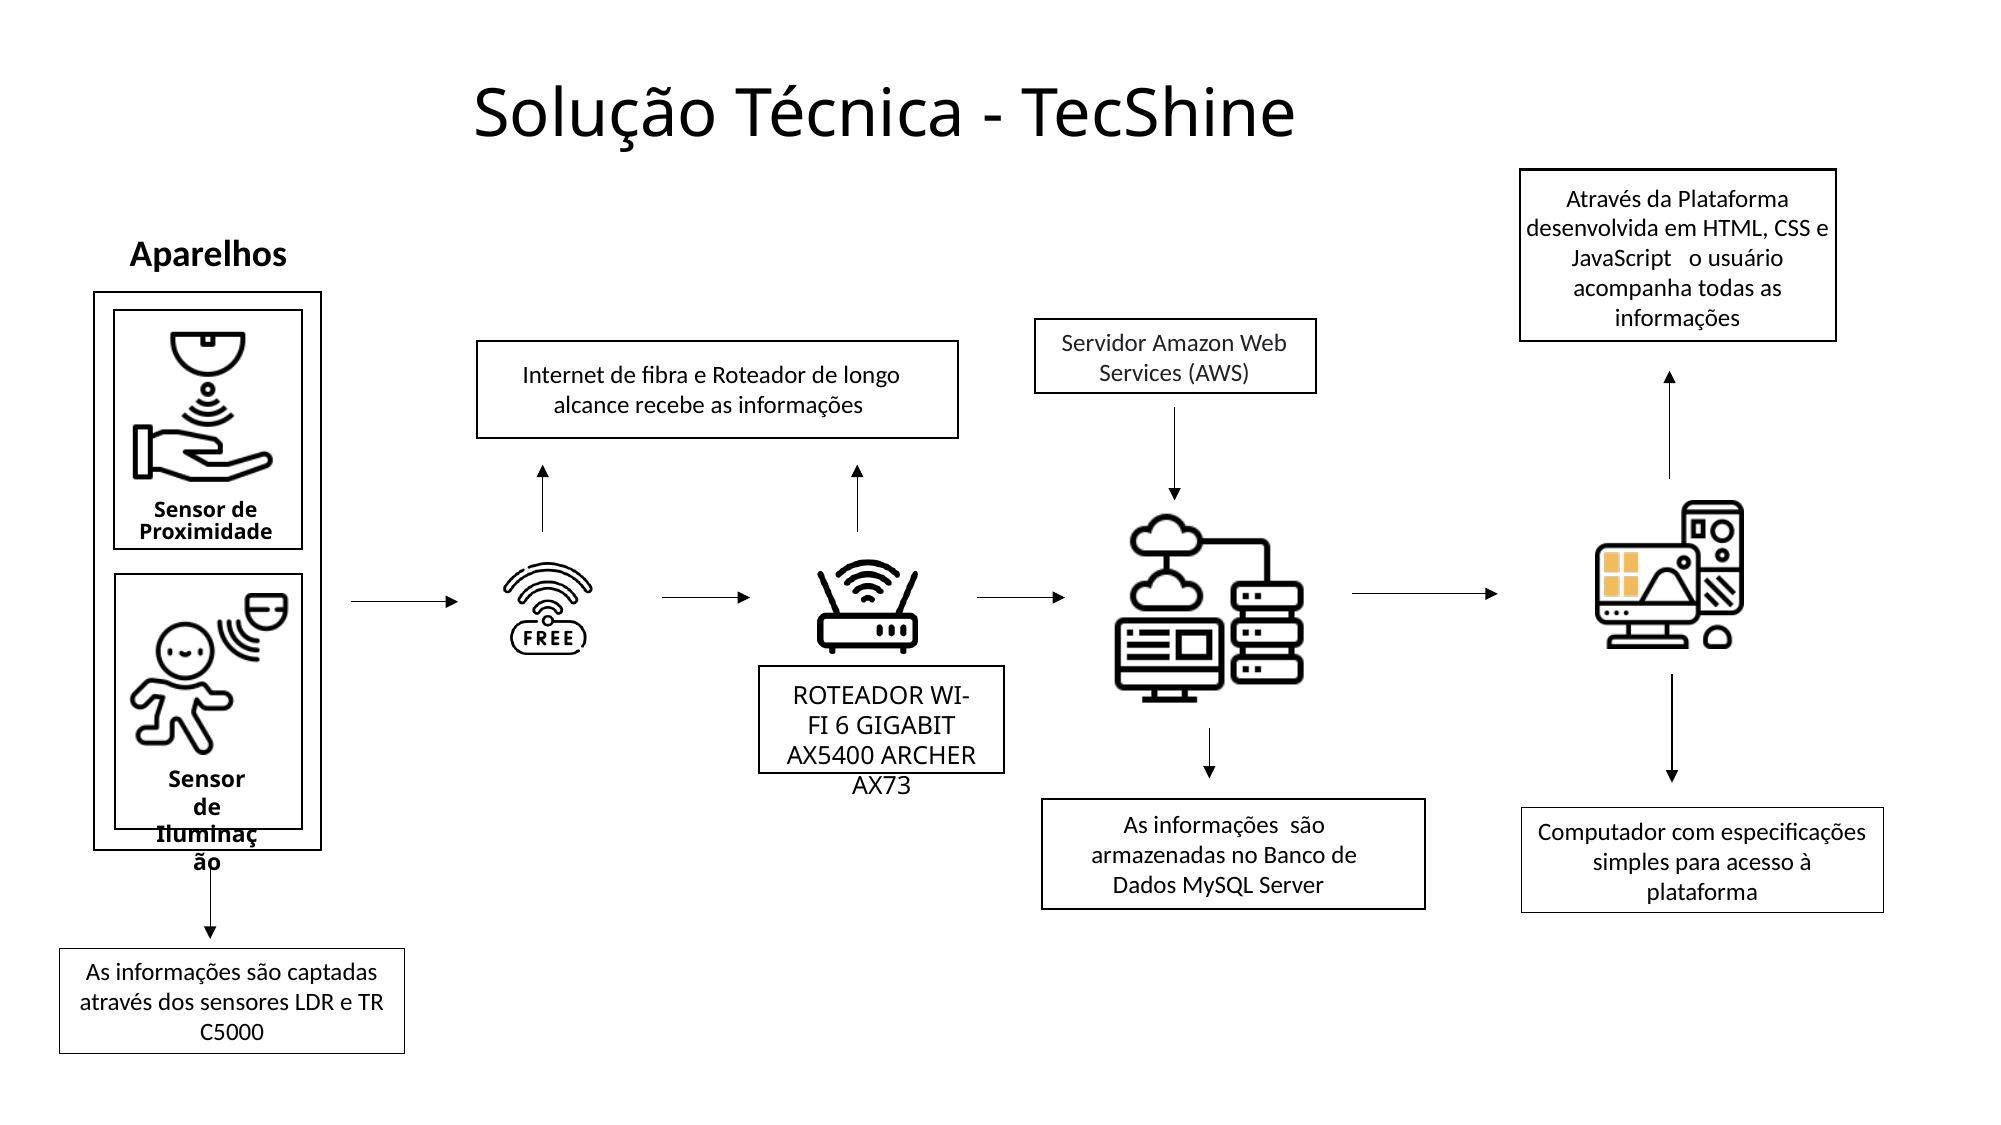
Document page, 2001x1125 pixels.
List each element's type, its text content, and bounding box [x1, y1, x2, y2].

text_box As informações são captadas através dos sensores LDR e TR C5000 [59, 948, 405, 1054]
text_box [476, 340, 959, 439]
text_box Computador com especificações simples para acesso à plataforma [1521, 807, 1884, 913]
text_box [93, 291, 322, 851]
text_box [1034, 318, 1317, 394]
text_box Através da Plataforma desenvolvida em HTML, CSS e JavaScript o usuário acompanha todas as informações [1508, 174, 1848, 340]
picture [501, 562, 594, 655]
text_box Aparelhos [114, 221, 303, 282]
picture [128, 593, 290, 755]
text_box [1041, 798, 1426, 910]
picture [817, 556, 918, 657]
text_box [113, 309, 303, 550]
picture [1595, 500, 1744, 649]
picture [1111, 511, 1307, 706]
text_box ROTEADOR WI-FI 6 GIGABIT AX5400 ARCHER AX73 [768, 774, 996, 807]
text_box [114, 573, 303, 830]
picture [128, 327, 288, 487]
text_box [758, 665, 1005, 774]
text_box Sensor de Iluminação [139, 830, 275, 882]
text_box [1519, 168, 1837, 174]
text_box Solução Técnica - TecShine [375, 62, 1415, 157]
